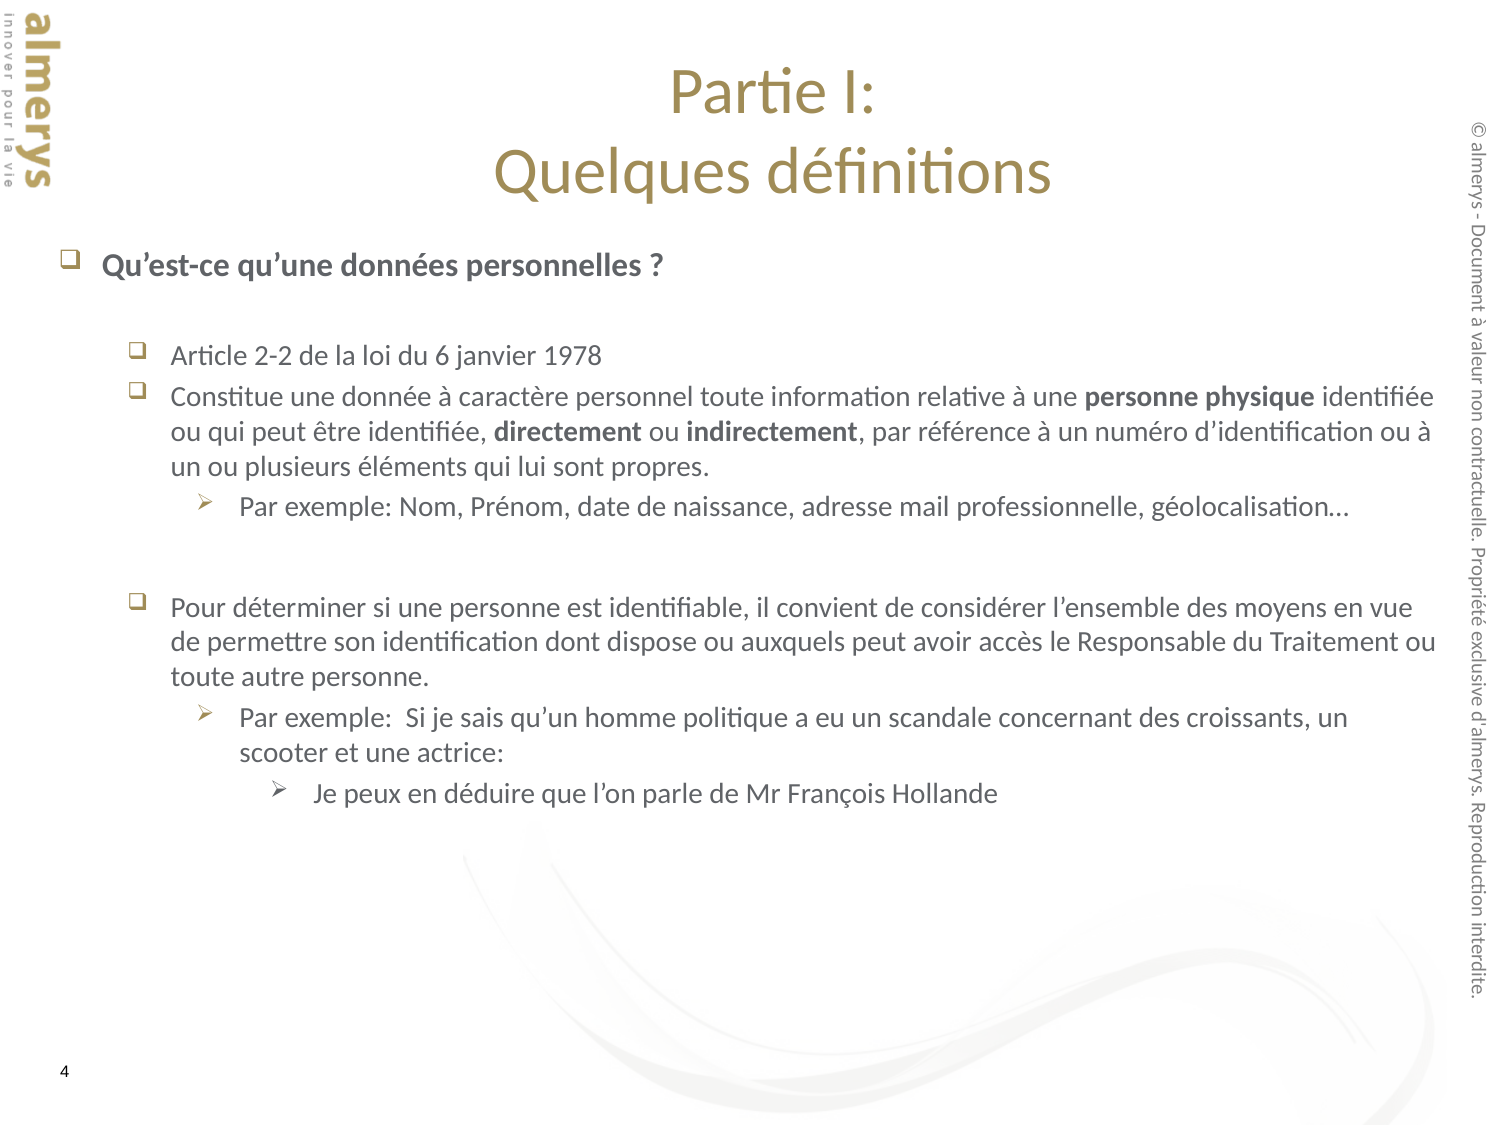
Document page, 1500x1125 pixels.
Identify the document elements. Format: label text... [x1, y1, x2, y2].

picture [1, 0, 65, 202]
title Partie I: Quelques définitions [105, 46, 1442, 188]
list Qu’est-ce qu’une données personnelles ? Article 2-2 de la loi du 6 janvier 1978 Constitue une donnée à caractère personnel toute information relative à une personne physique identifiée ou qui peut être identifiée, directement ou indirectement, par référence à un numéro d’identification ou à un ou plusieurs éléments qui lui sont propres. Par exemple: Nom, Prénom, date de naissance, adresse mail professionnelle, géolocalisation… Pour déterminer si une personne est identifiable, il convient de considérer l’ensemble des moyens en vue de permettre son identification dont dispose ou auxquels peut avoir accès le Responsable du Traitement ou toute autre personne. Par exemple: Si je sais qu’un homme politique a eu un scandale concernant des croissants, un scooter et une actrice: Je peux en déduire que l’on parle de Mr François Hollande [58, 243, 1442, 1012]
